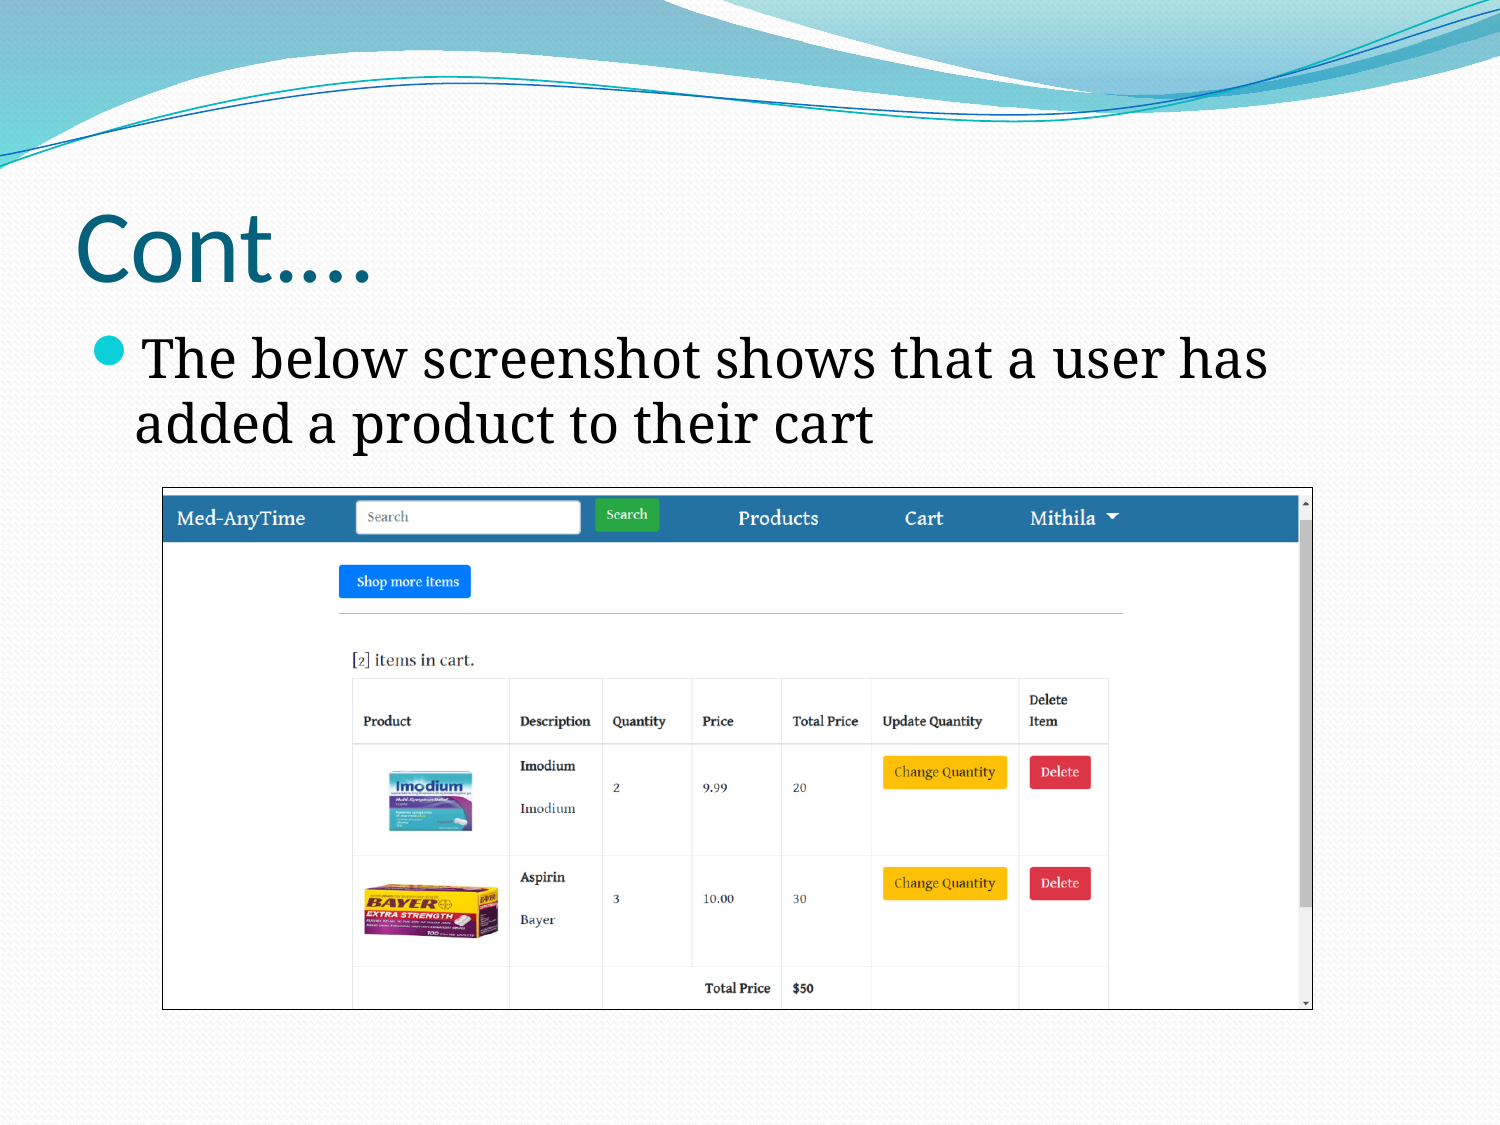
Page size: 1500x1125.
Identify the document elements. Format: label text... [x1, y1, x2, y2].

list The below screenshot shows that a user has added a product to their cart [75, 317, 1425, 1038]
title Cont.… [75, 115, 1425, 303]
picture [162, 487, 1313, 1010]
